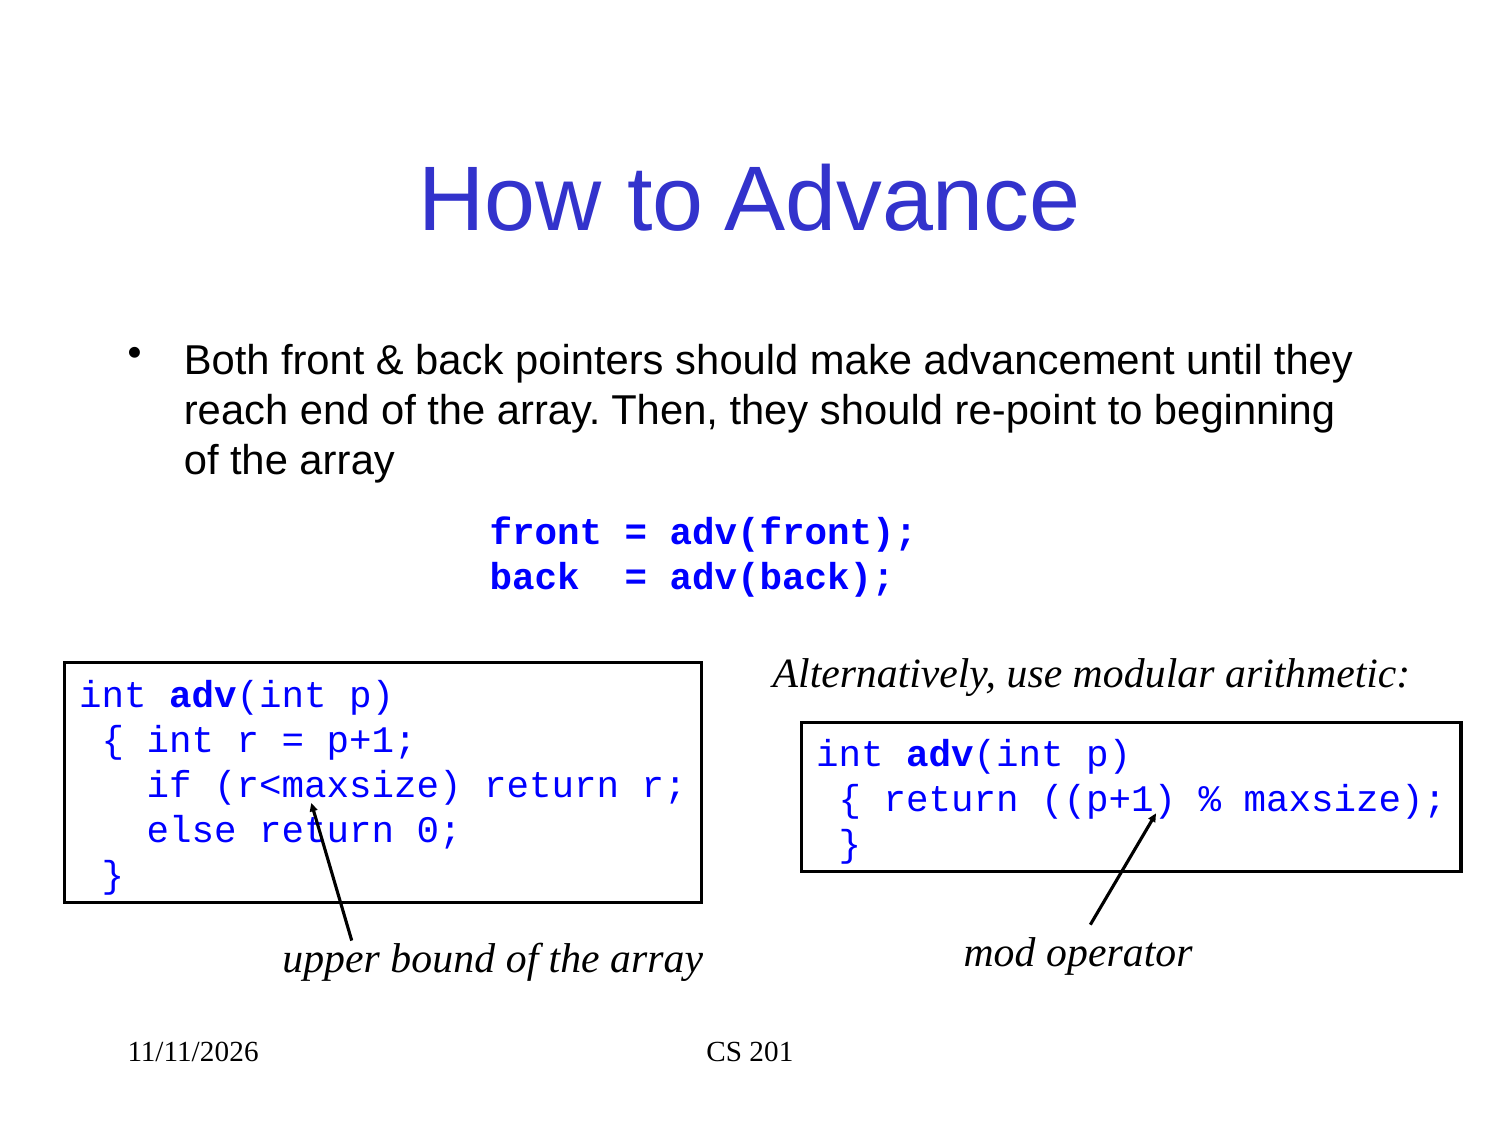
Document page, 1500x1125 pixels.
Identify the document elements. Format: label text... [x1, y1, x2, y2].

text_box front = adv(front); back = adv(back); [474, 499, 946, 605]
footer CS 201 [512, 1025, 988, 1100]
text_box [757, 638, 1473, 983]
title How to Advance [112, 99, 1388, 288]
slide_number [112, 1025, 425, 1100]
list Both front & back pointers should make advancement until they reach end of the array. Then, they should re-point to beginning of the array [112, 324, 1388, 1000]
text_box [62, 662, 718, 989]
